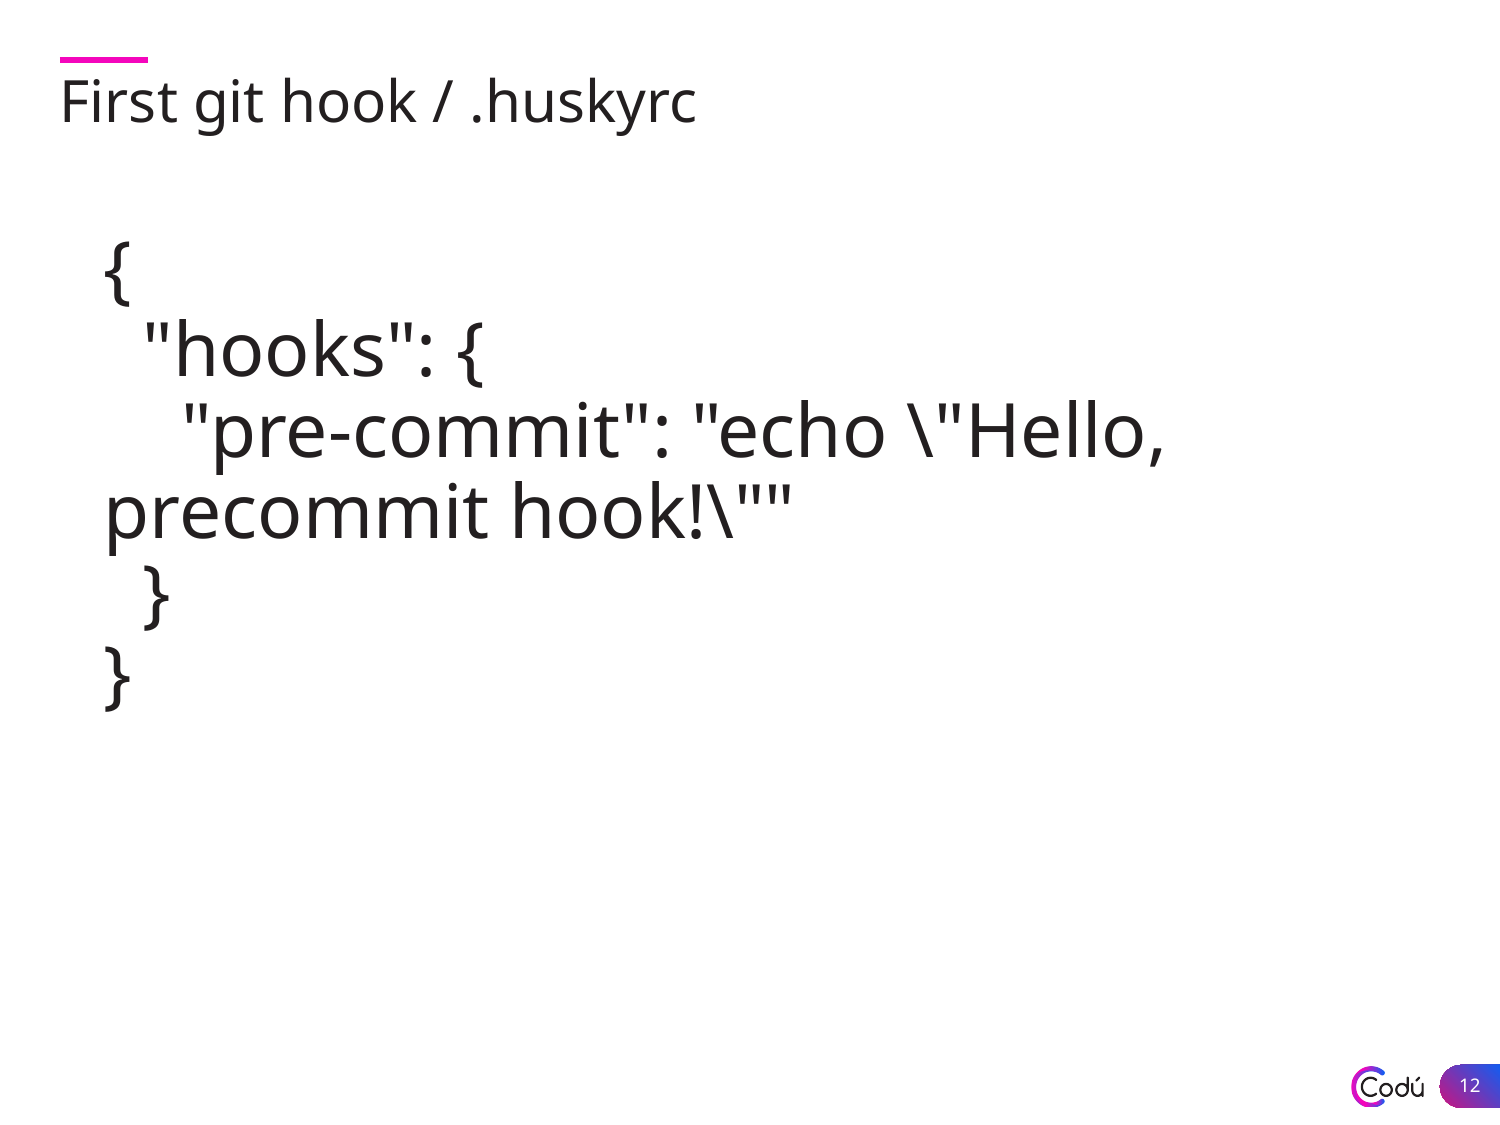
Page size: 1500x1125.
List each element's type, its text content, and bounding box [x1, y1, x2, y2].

text_box First git hook / .huskyrc [59, 72, 781, 136]
text_box { "hooks": { "pre-commit": "echo \"Hello, precommit hook!\"" } } [103, 231, 1355, 717]
